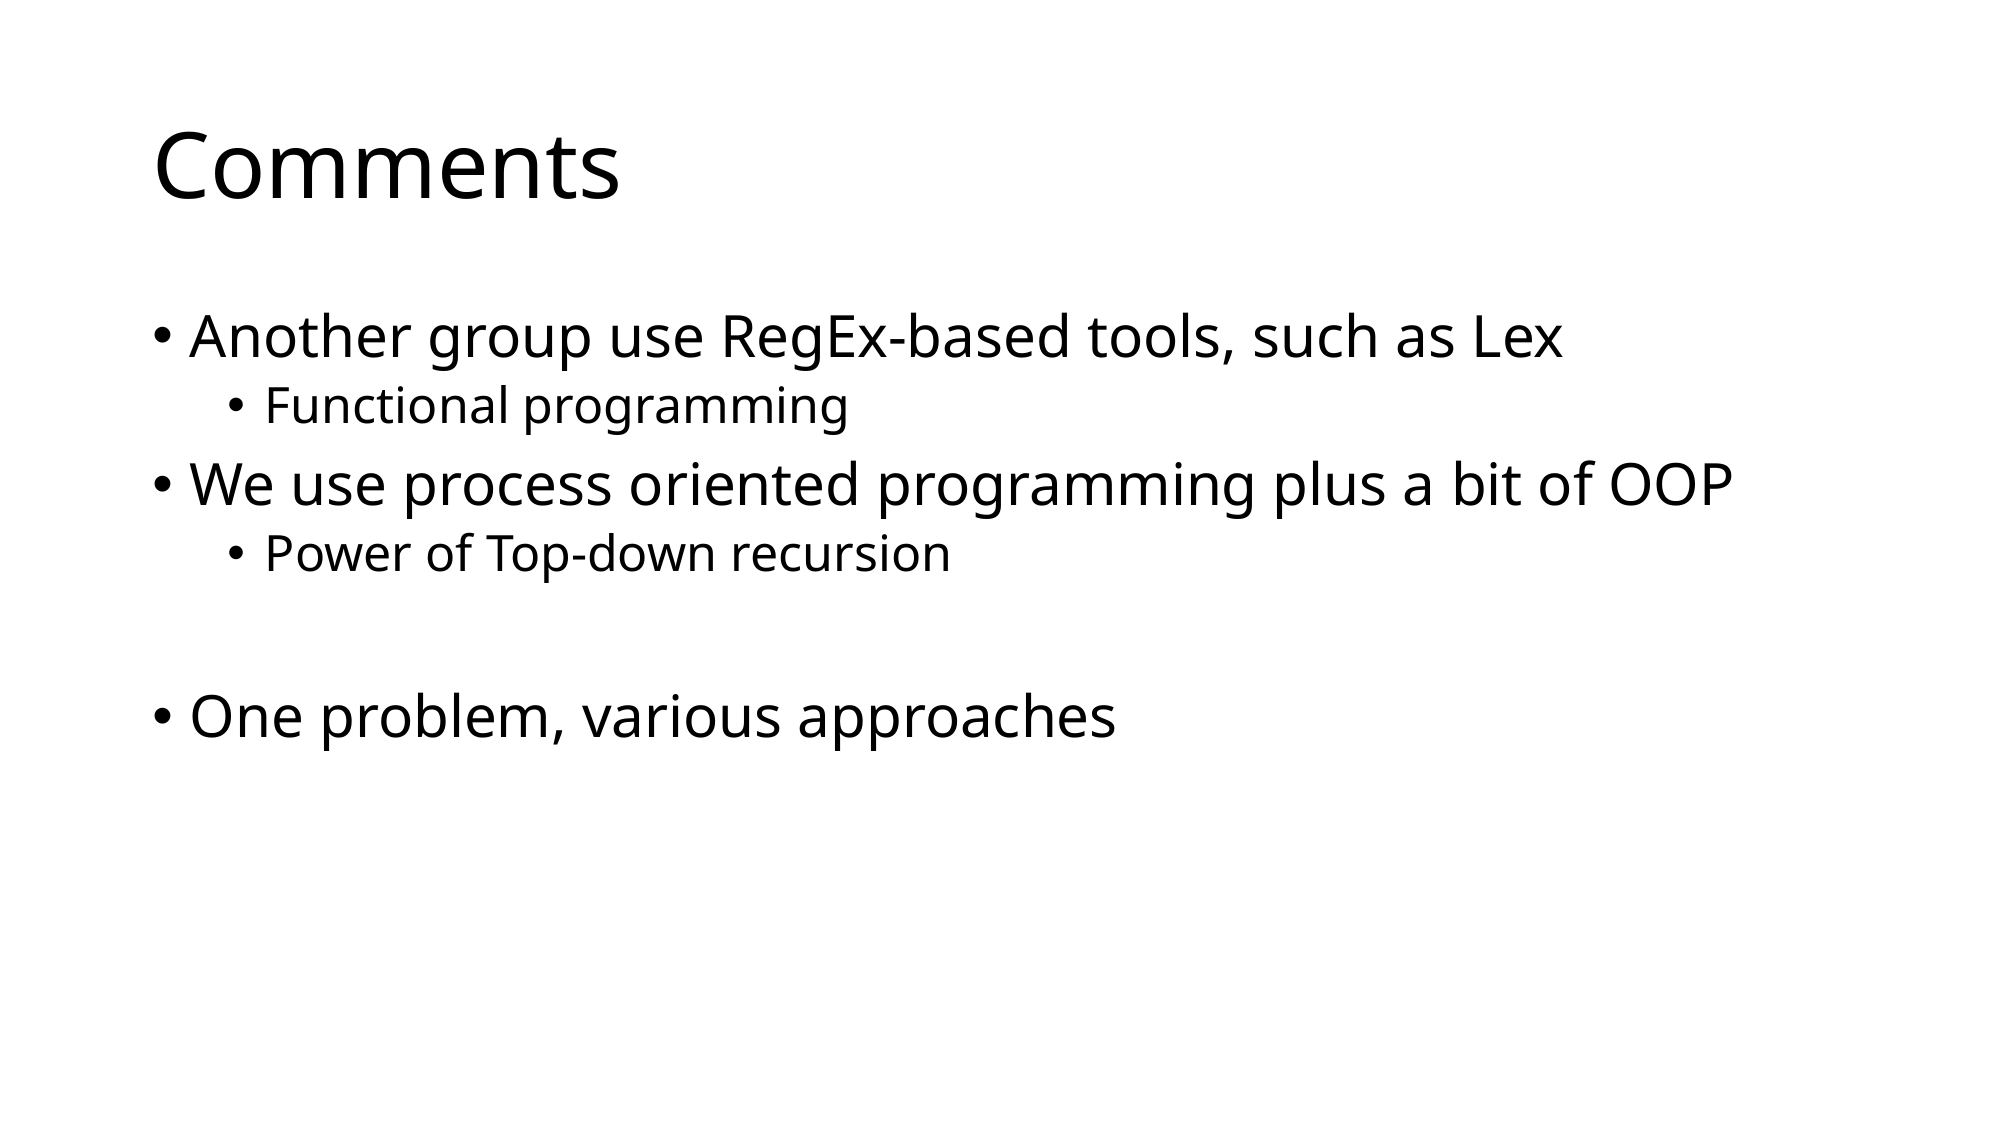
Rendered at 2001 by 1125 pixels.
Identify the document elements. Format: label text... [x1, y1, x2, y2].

title Comments [137, 59, 1863, 278]
list Another group use RegEx-based tools, such as Lex Functional programming We use process oriented programming plus a bit of OOP Power of Top-down recursion One problem, various approaches [137, 299, 1863, 1014]
